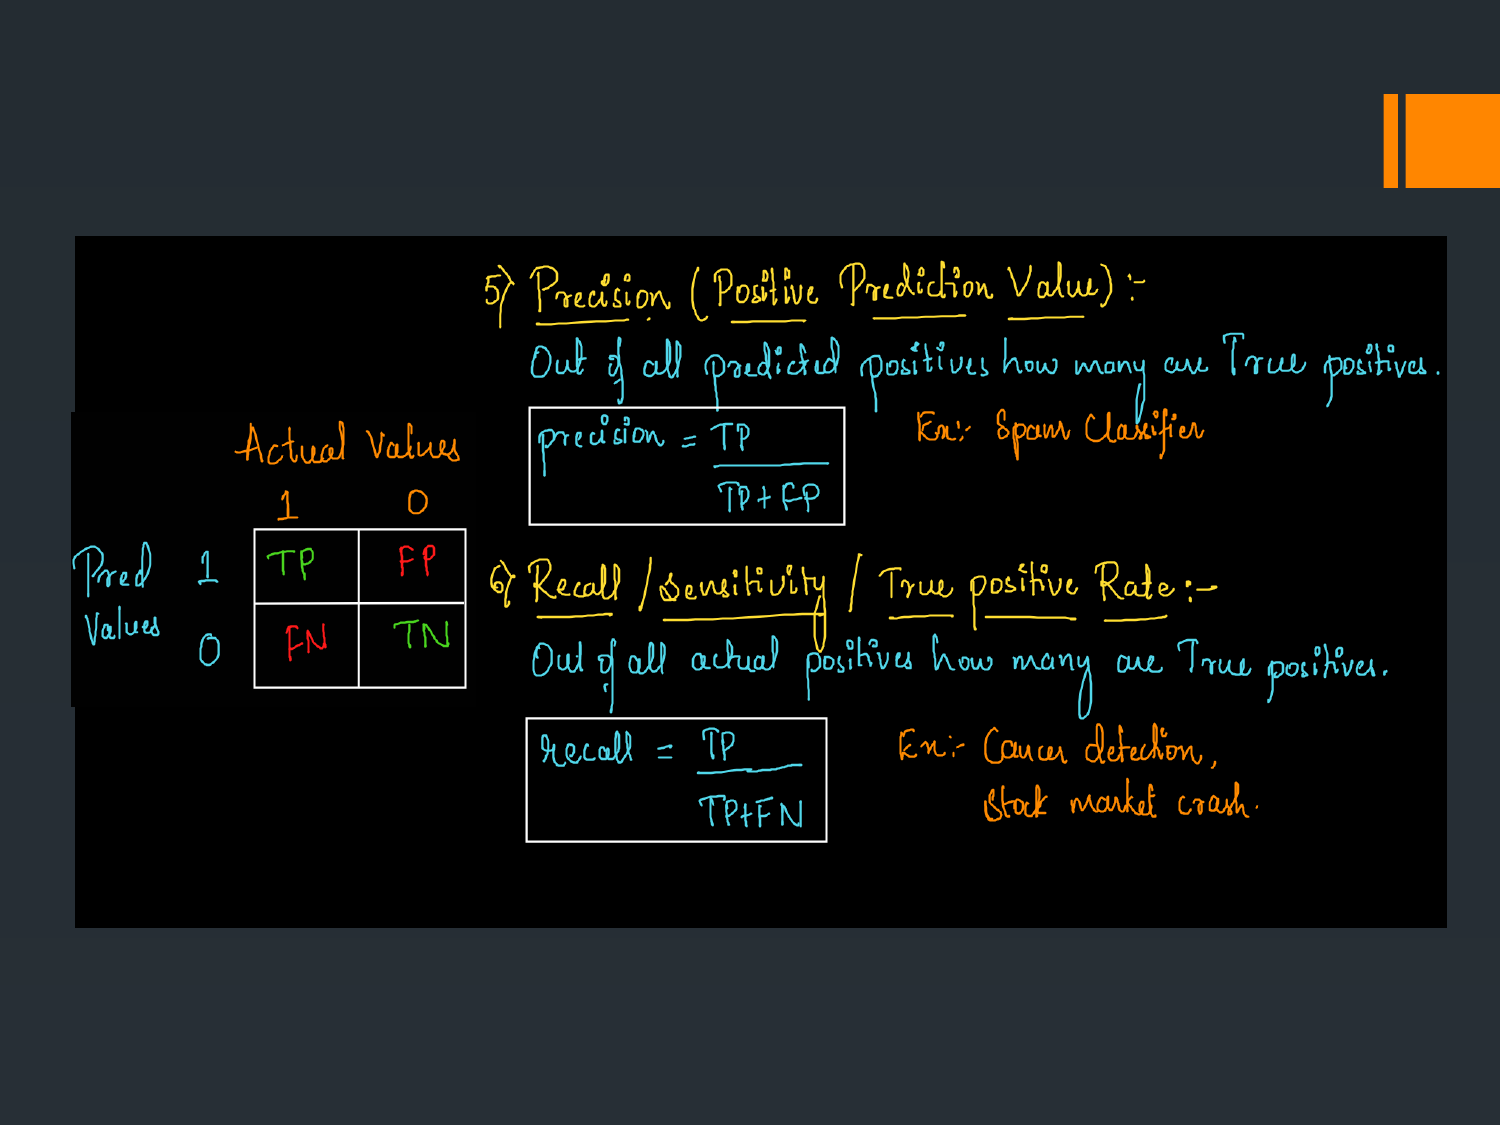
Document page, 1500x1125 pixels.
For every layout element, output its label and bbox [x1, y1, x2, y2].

picture [70, 236, 1448, 928]
